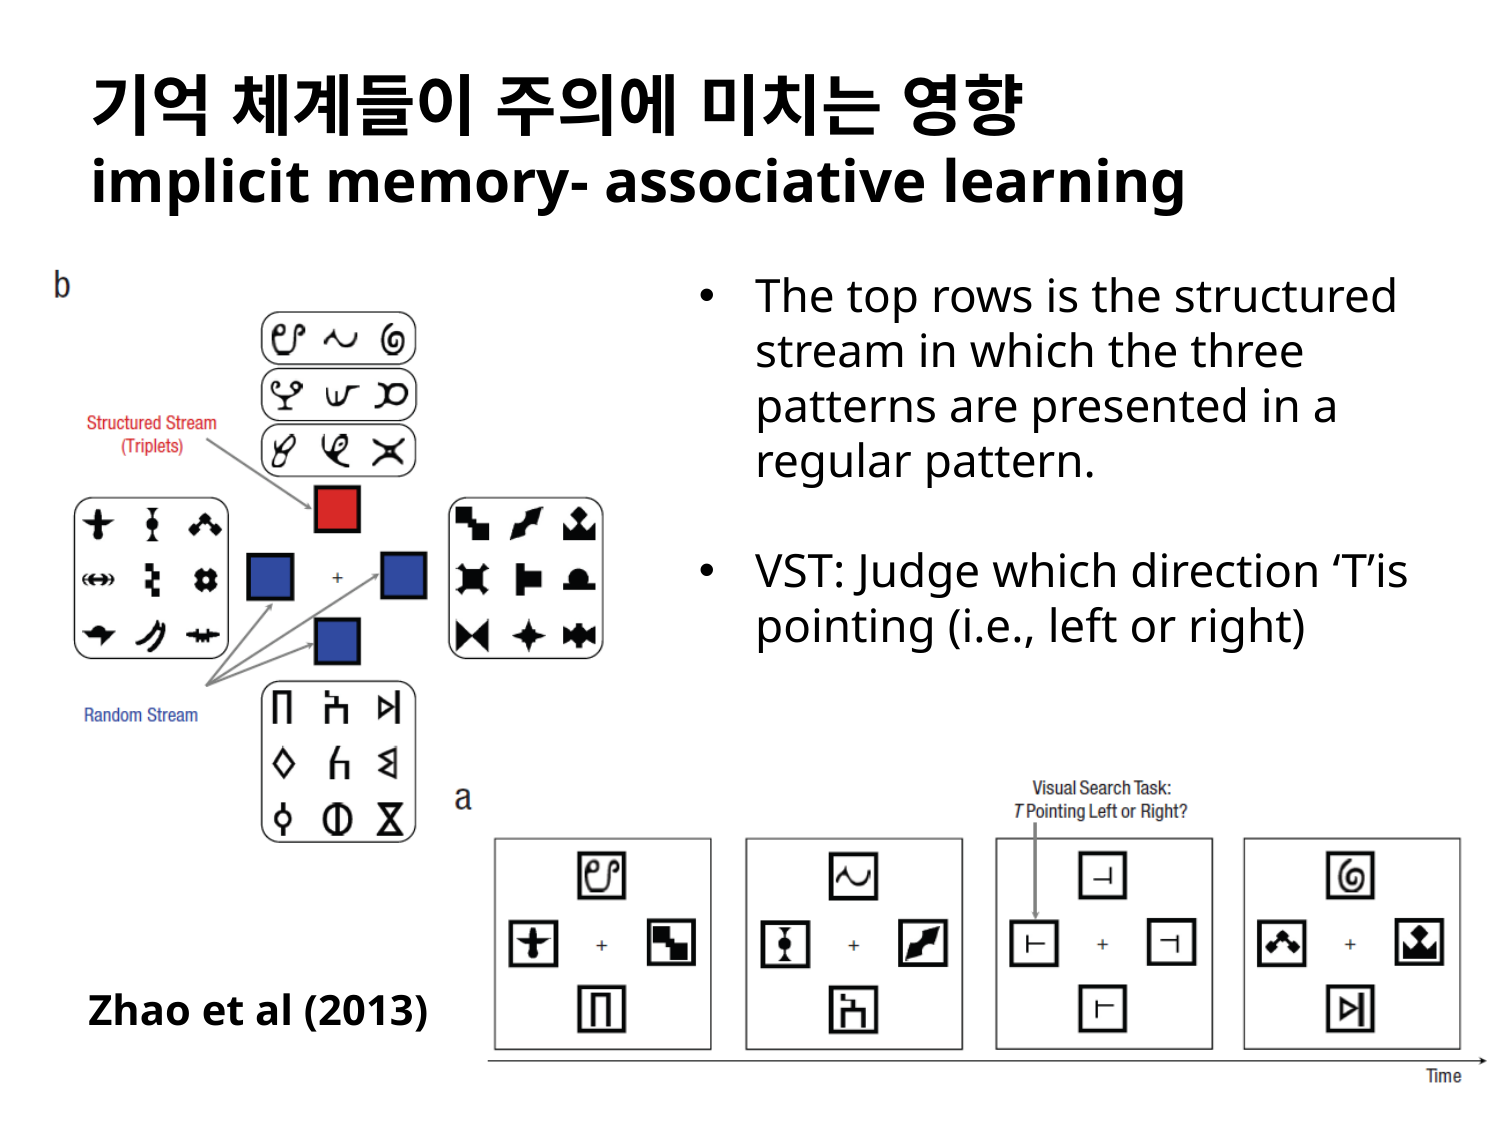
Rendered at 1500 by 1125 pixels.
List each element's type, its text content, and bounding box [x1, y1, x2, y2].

text_box The top rows is the structured stream in which the three patterns are presented in a regular pattern. VST: Judge which direction ‘T’is pointing (i.e., left or right) [684, 259, 1429, 660]
title 기억 체계들이 주의에 미치는 영향 implicit memory- associative learning [75, 45, 1425, 233]
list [446, 763, 1500, 1093]
text_box Zhao et al (2013) [73, 975, 440, 1041]
picture [29, 248, 621, 859]
